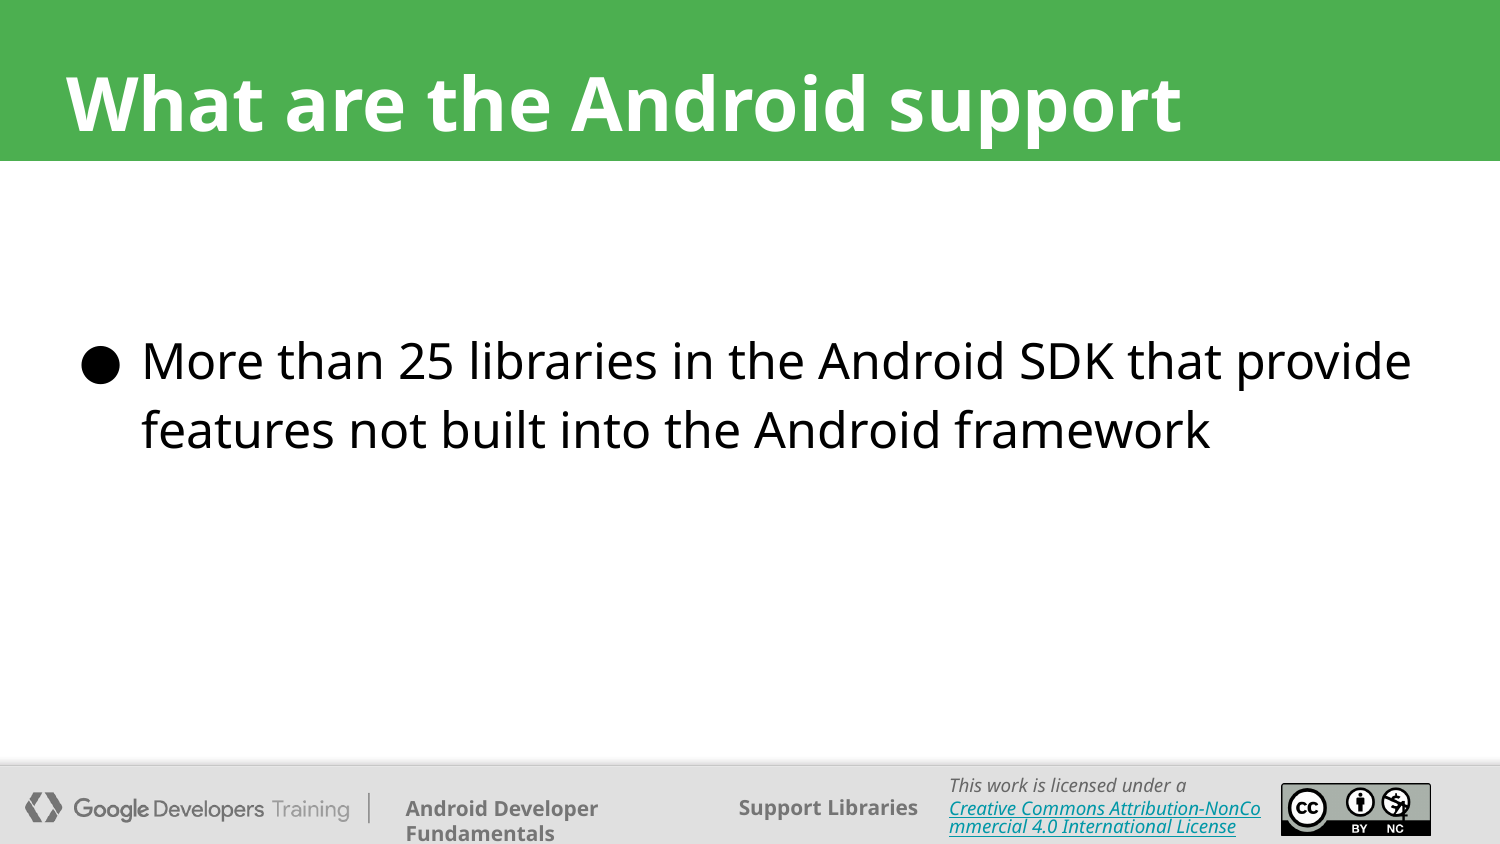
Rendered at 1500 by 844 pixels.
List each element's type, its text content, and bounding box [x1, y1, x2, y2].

slide_number ‹#› [1377, 777, 1468, 842]
picture [0, 161, 1500, 844]
list More than 25 libraries in the Android SDK that provide features not built into the Android framework [51, 176, 1449, 737]
title What are the Android support libraries? [51, 28, 1472, 122]
